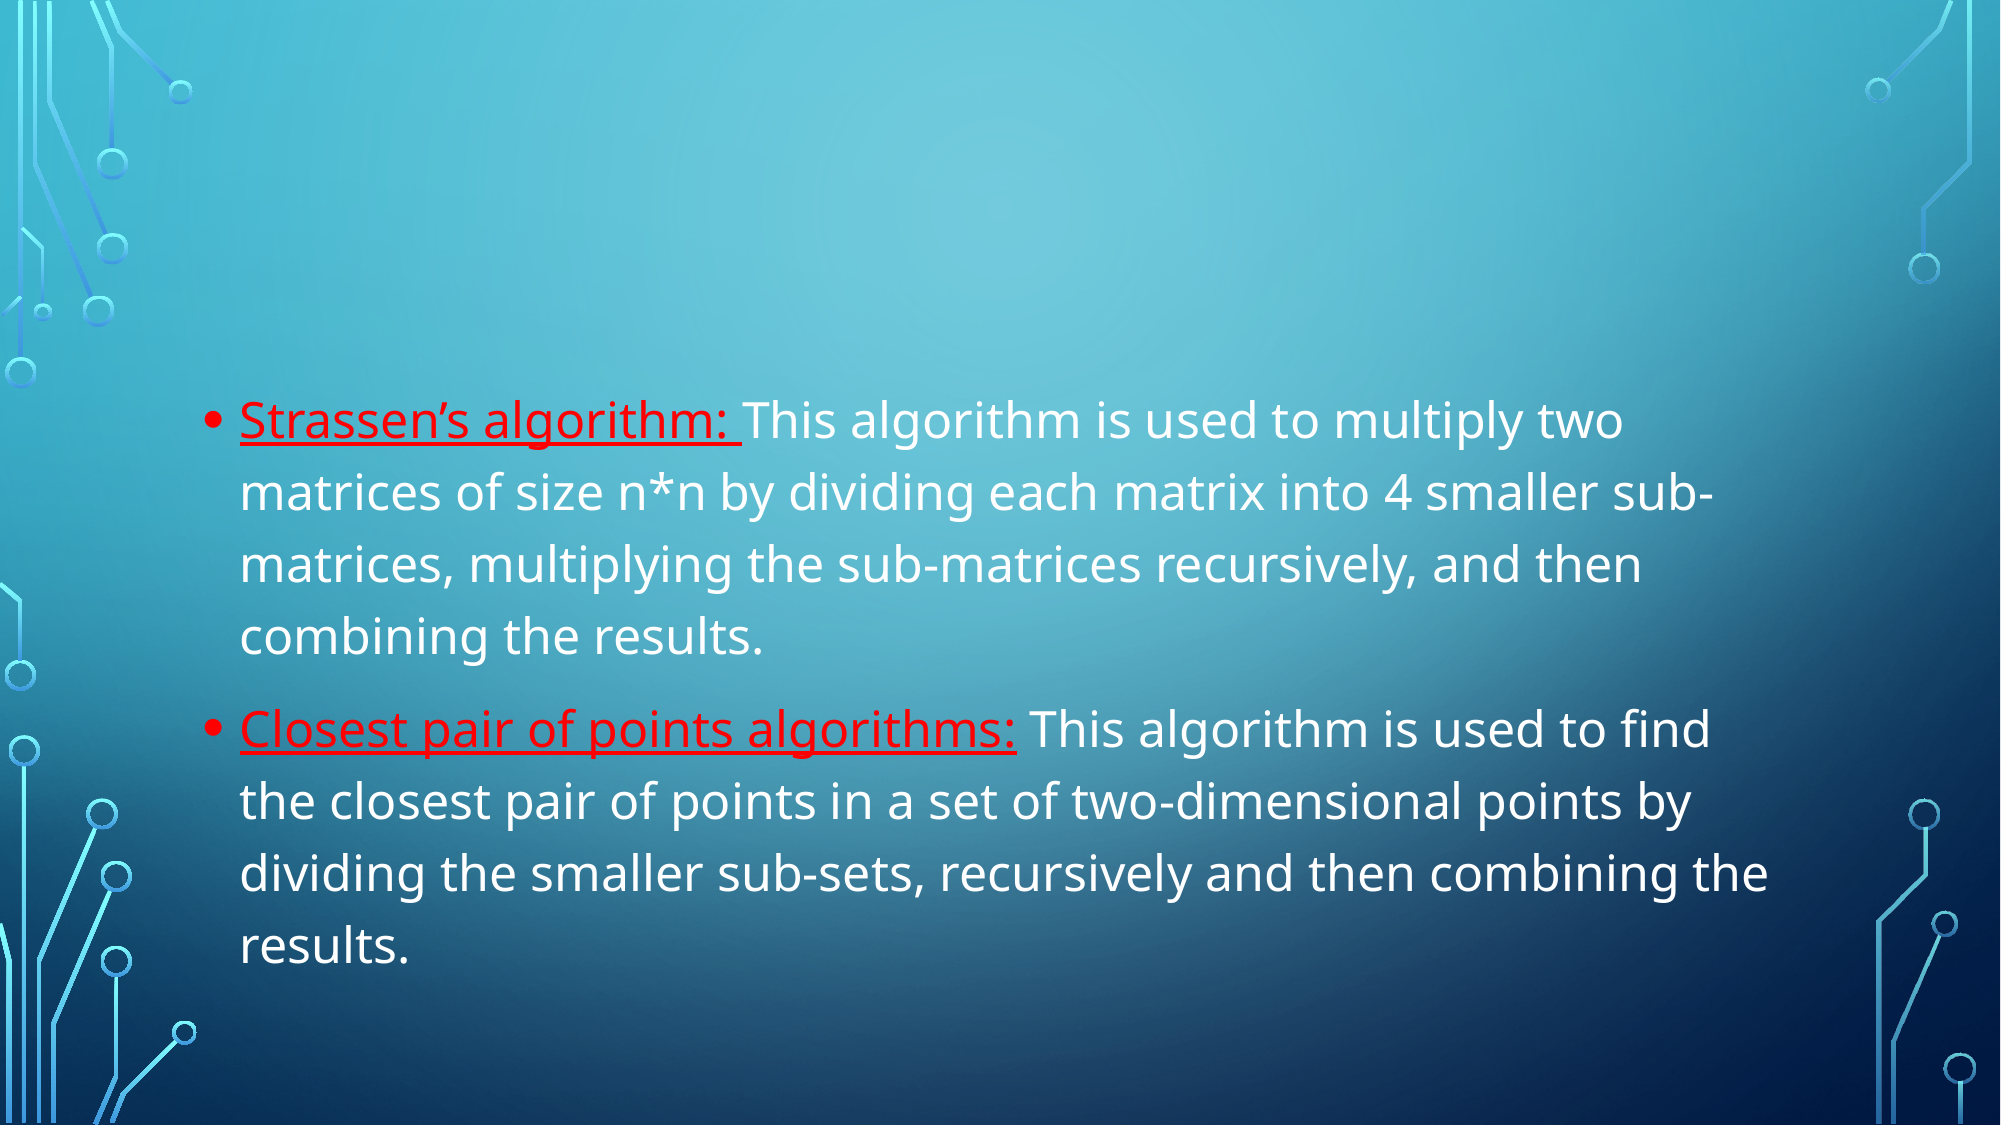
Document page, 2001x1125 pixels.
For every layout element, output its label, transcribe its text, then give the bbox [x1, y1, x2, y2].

list Strassen’s algorithm: This algorithm is used to multiply two matrices of size n*n by dividing each matrix into 4 smaller sub-matrices, multiplying the sub-matrices recursively, and then combining the results. Closest pair of points algorithms: This algorithm is used to find the closest pair of points in a set of two-dimensional points by dividing the smaller sub-sets, recursively and then combining the results. [187, 369, 1813, 950]
